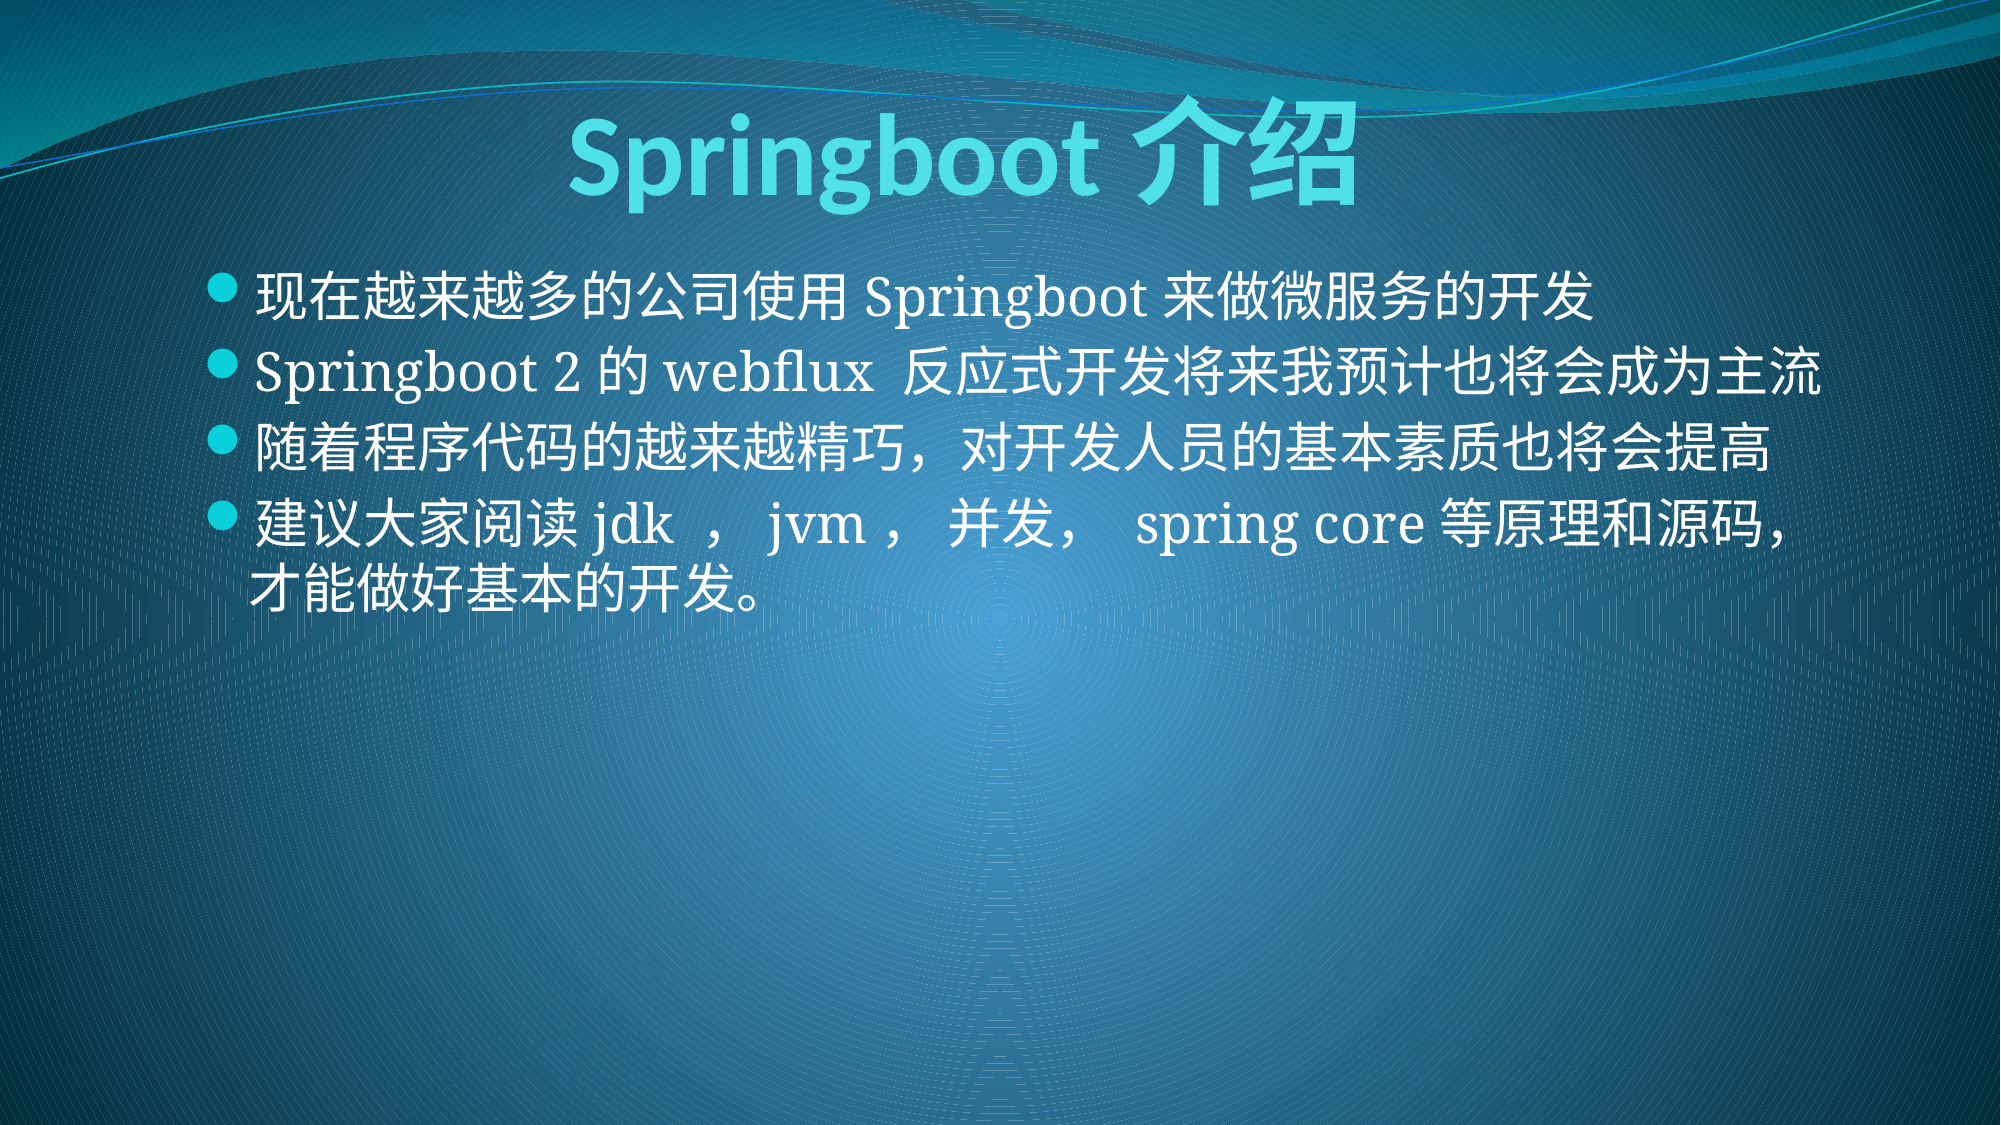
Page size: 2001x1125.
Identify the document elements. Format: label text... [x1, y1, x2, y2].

title Springboot介绍 [329, 59, 1605, 219]
text_box 现在越来越多的公司使用Springboot来做微服务的开发 Springboot 2的webflux 反应式开发将来我预计也将会成为主流 随着程序代码的越来越精巧，对开发人员的基本素质也将会提高 建议大家阅读jdk ，jvm， 并发， spring core等原理和源码，才能做好基本的开发。 [188, 254, 1839, 662]
text_box [0, 541, 1221, 783]
